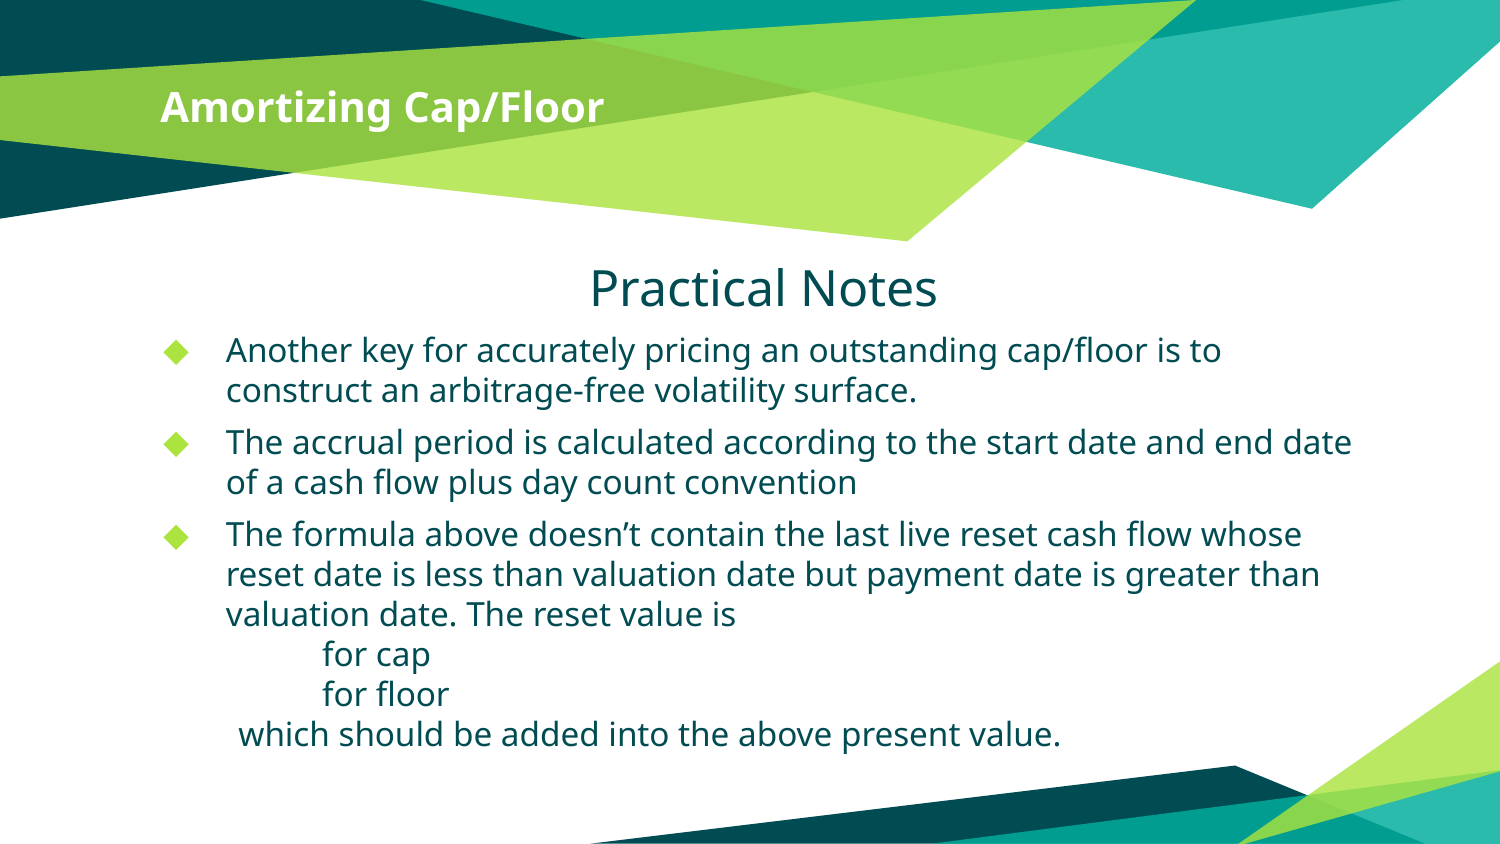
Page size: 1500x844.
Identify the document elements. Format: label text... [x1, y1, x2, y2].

title Amortizing Cap/Floor [145, 65, 1355, 162]
